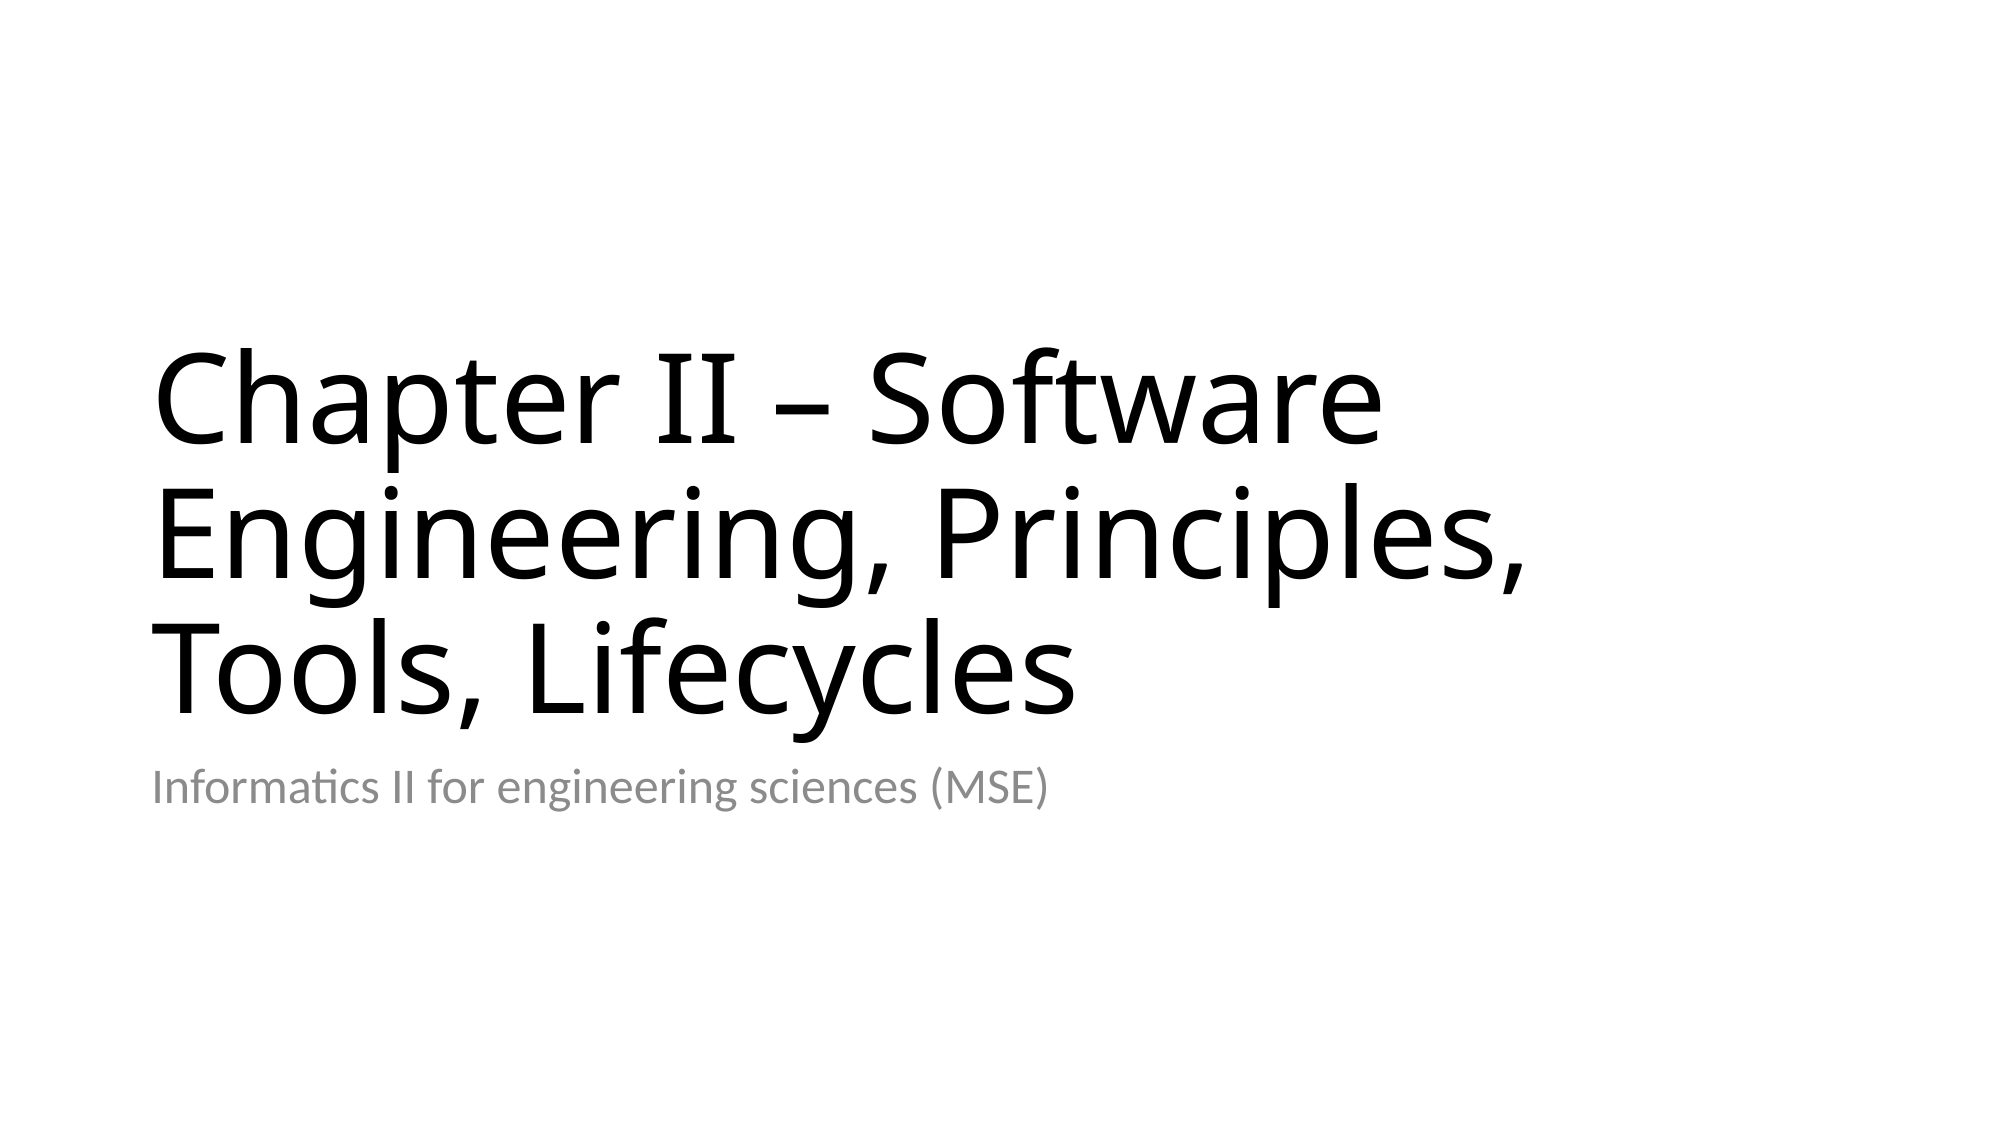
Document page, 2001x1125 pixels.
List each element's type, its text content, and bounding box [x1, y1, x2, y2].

list Informatics II for engineering sciences (MSE) [136, 752, 1862, 999]
title Chapter II – Software Engineering, Principles, Tools, Lifecycles [136, 280, 1862, 749]
